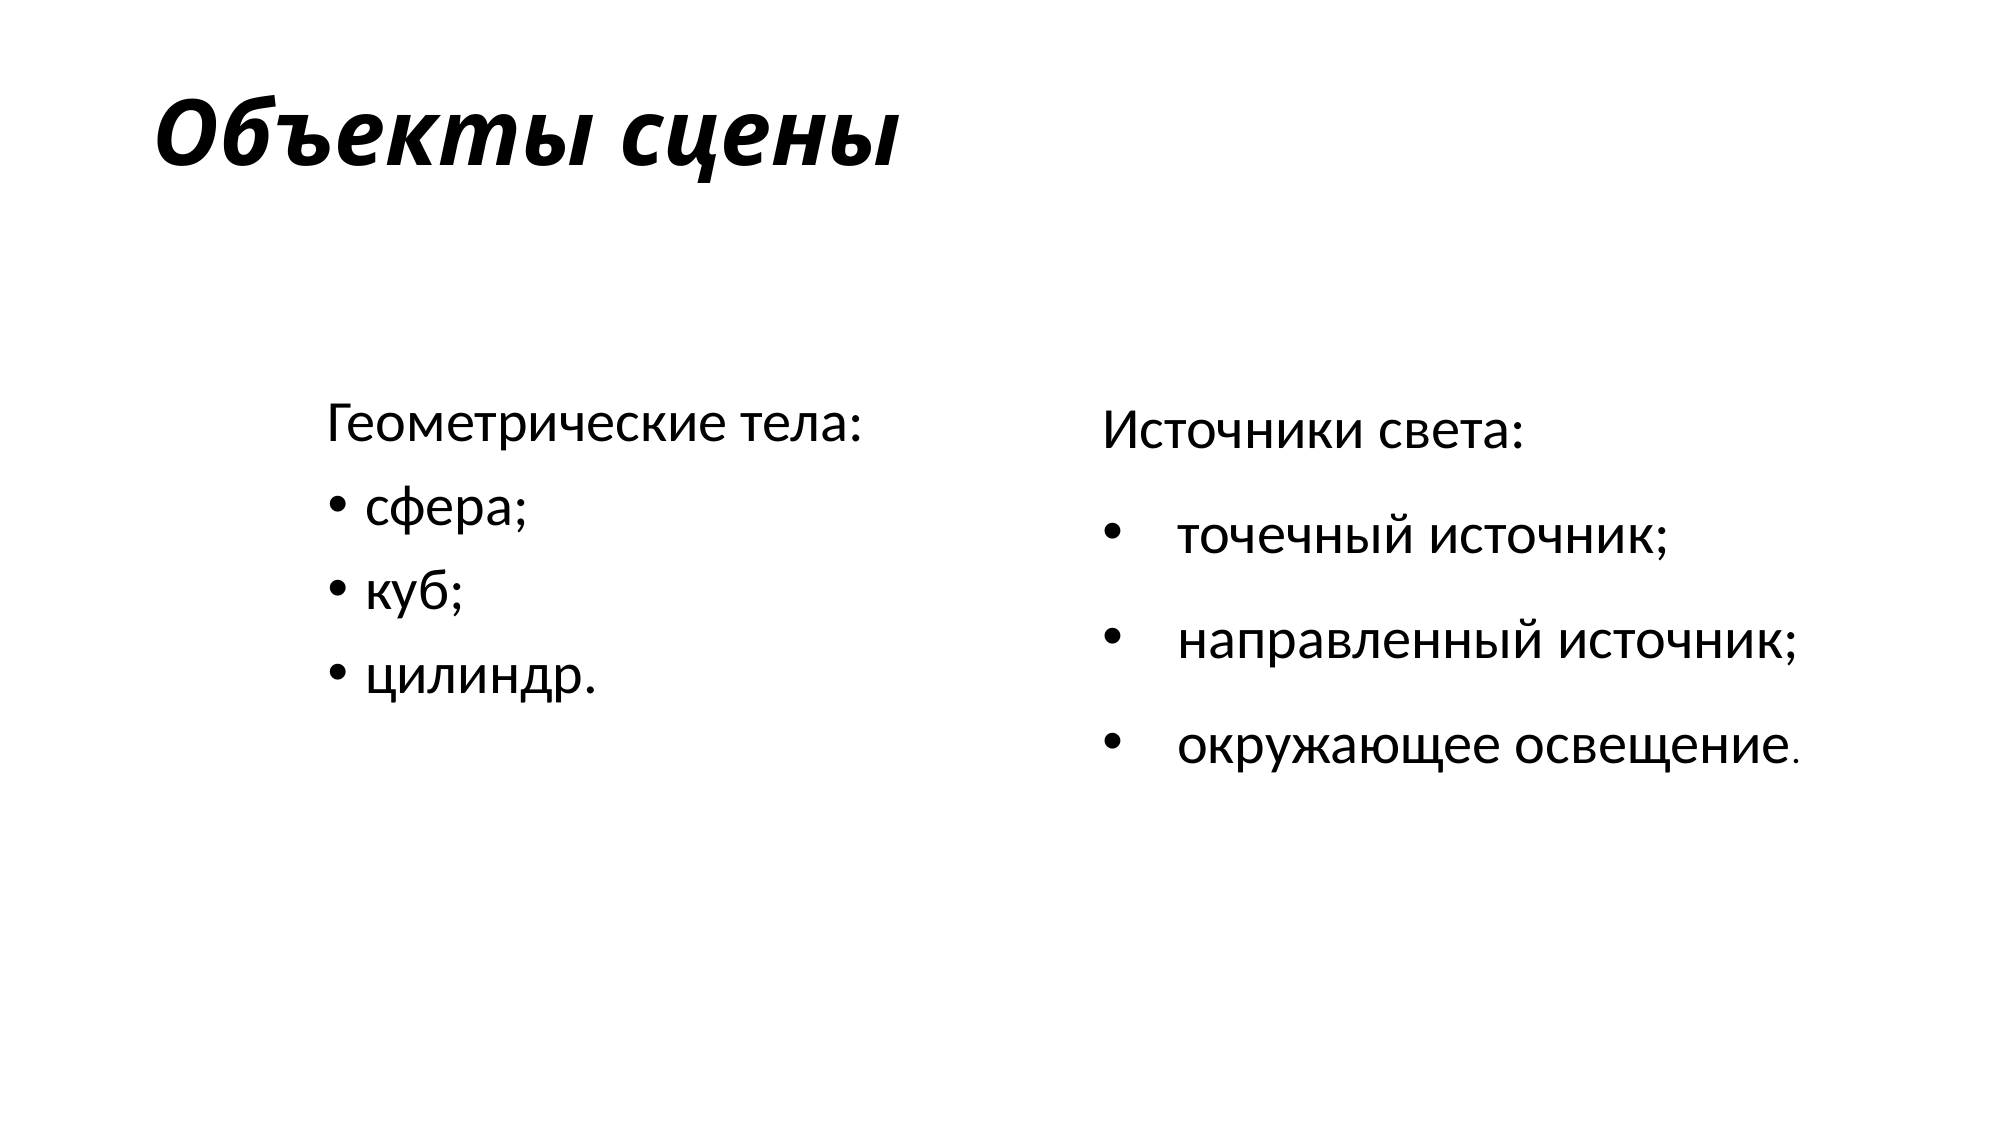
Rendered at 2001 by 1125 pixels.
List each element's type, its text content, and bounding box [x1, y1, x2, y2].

title Объекты сцены [137, 27, 1863, 245]
list Геометрические тела: сфера; куб; цилиндр. [312, 384, 913, 1098]
text_box Источники света: точечный источник; направленный источник; окружающее освещение. [1087, 348, 1863, 783]
